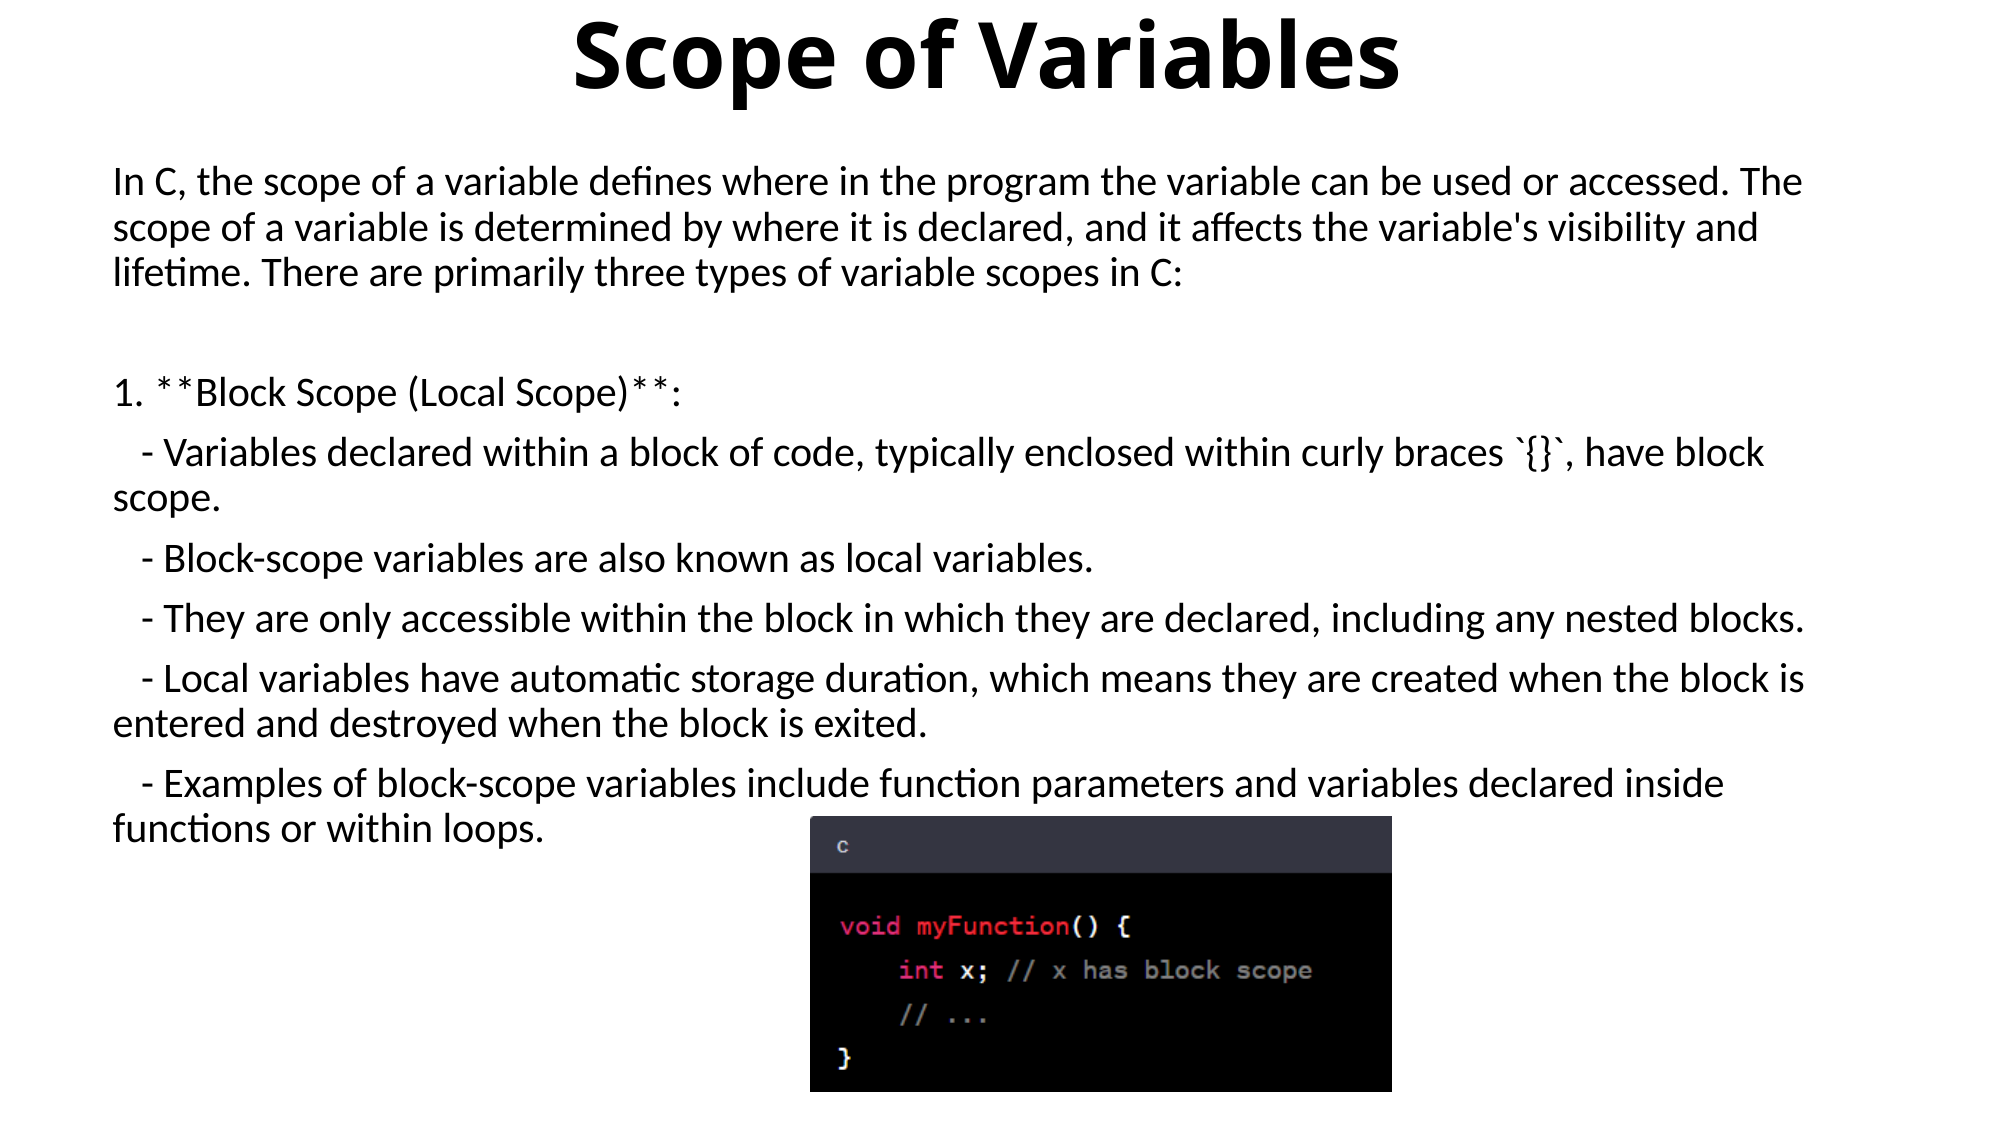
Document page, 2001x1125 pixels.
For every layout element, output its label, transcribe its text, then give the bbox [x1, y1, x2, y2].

picture [810, 816, 1393, 1092]
title Scope of Variables [125, 0, 1851, 168]
list In C, the scope of a variable defines where in the program the variable can be used or accessed. The scope of a variable is determined by where it is declared, and it affects the variable's visibility and lifetime. There are primarily three types of variable scopes in C: 1. **Block Scope (Local Scope)**: - Variables declared within a block of code, typically enclosed within curly braces `{}`, have block scope. - Block-scope variables are also known as local variables. - They are only accessible within the block in which they are declared, including any nested blocks. - Local variables have automatic storage duration, which means they are created when the block is entered and destroyed when the block is exited. - Examples of block-scope variables include function parameters and variables declared inside functions or within loops. [97, 152, 1823, 866]
